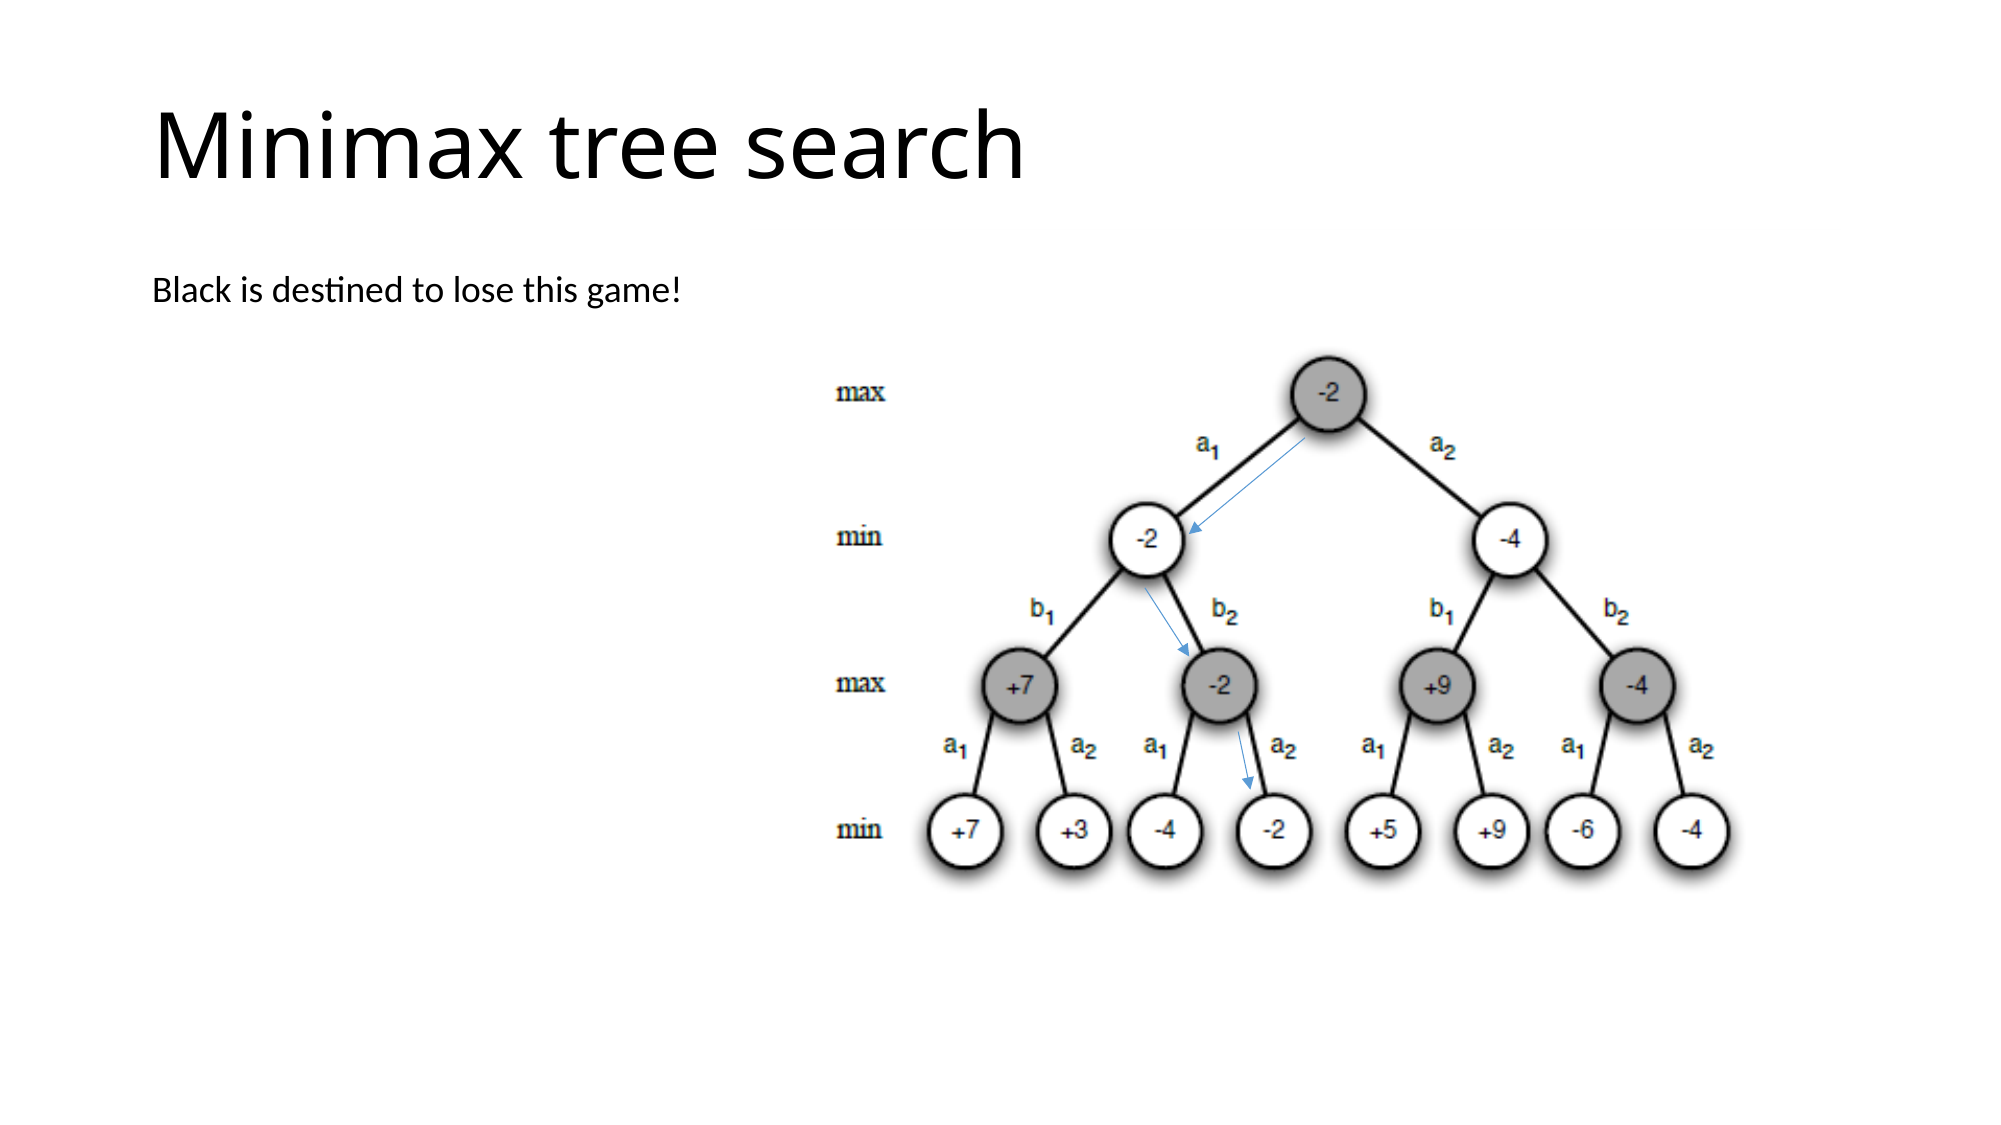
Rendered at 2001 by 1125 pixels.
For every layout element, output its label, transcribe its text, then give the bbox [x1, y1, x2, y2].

text_box Minimax tree search [137, 39, 1863, 258]
picture [749, 228, 1842, 906]
text_box Black is destined to lose this game! [137, 257, 744, 318]
